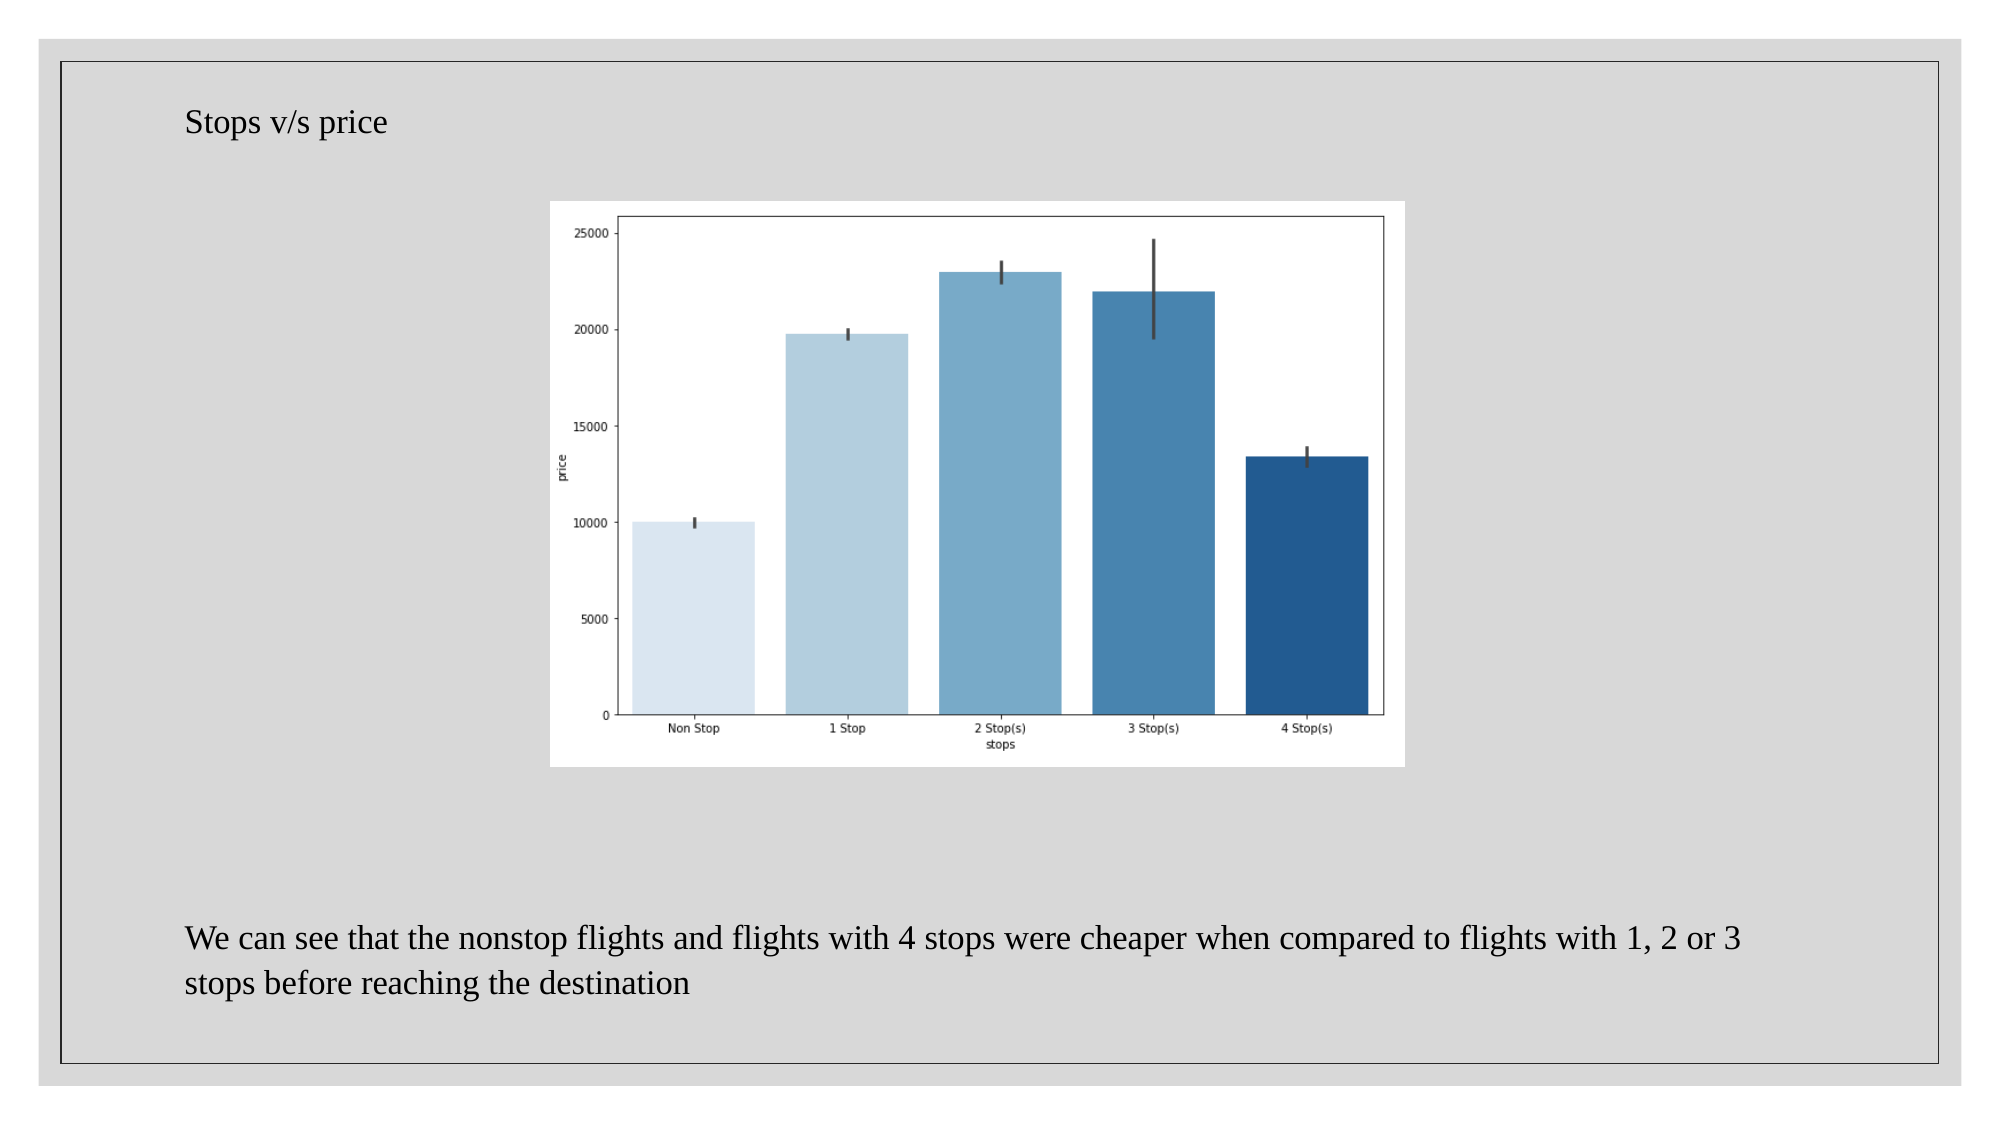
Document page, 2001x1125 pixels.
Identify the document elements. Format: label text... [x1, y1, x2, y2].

picture [550, 201, 1405, 767]
list Stops v/s price We can see that the nonstop flights and flights with 4 stops were cheaper when compared to flights with 1, 2 or 3 stops before reaching the destination [169, 87, 1820, 1013]
